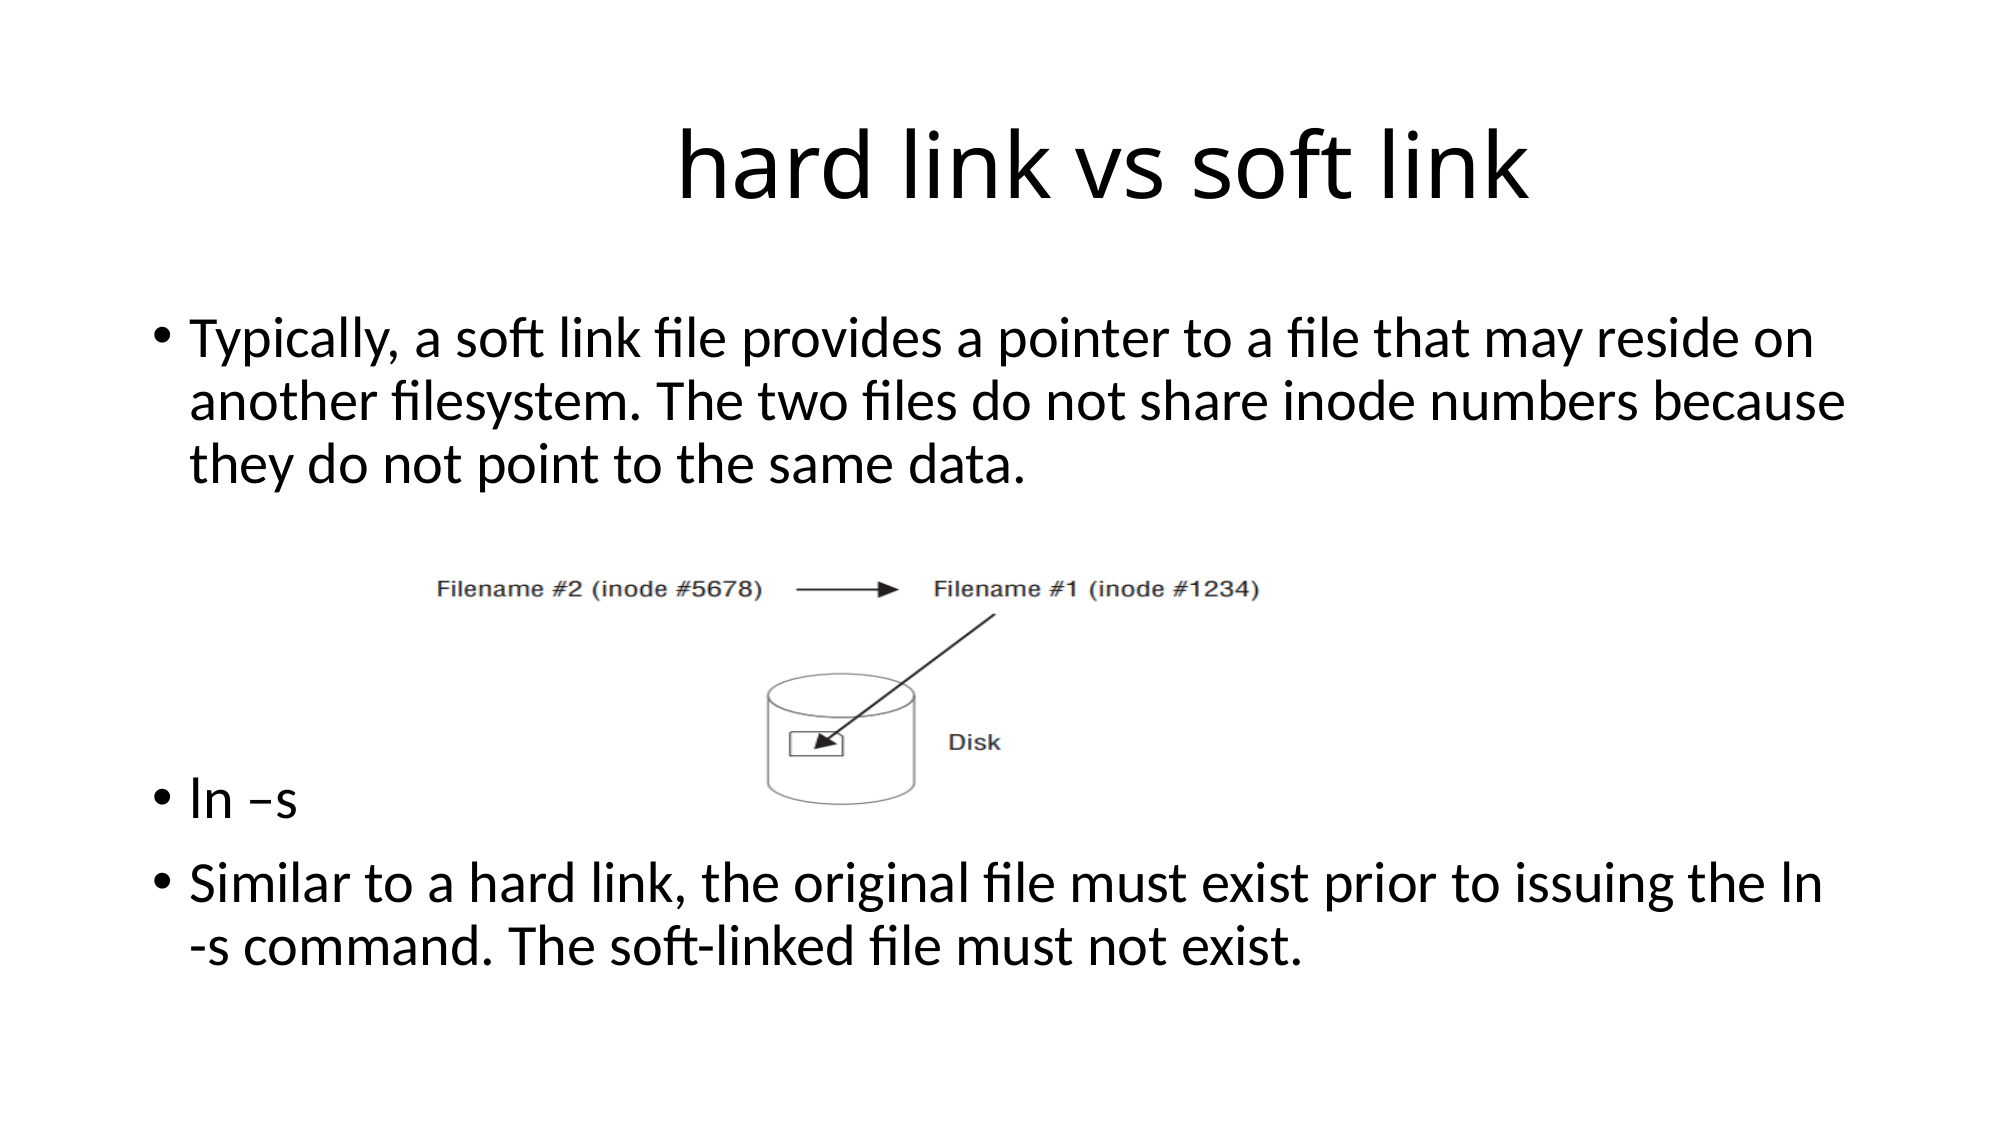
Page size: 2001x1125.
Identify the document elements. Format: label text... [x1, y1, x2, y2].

picture [369, 562, 1477, 827]
title hard link vs soft link [137, 59, 1863, 278]
list Typically, a soft link file provides a pointer to a file that may reside on another filesystem. The two files do not share inode numbers because they do not point to the same data. ln –s Similar to a hard link, the original file must exist prior to issuing the ln -s command. The soft-linked file must not exist. [137, 299, 1863, 1014]
